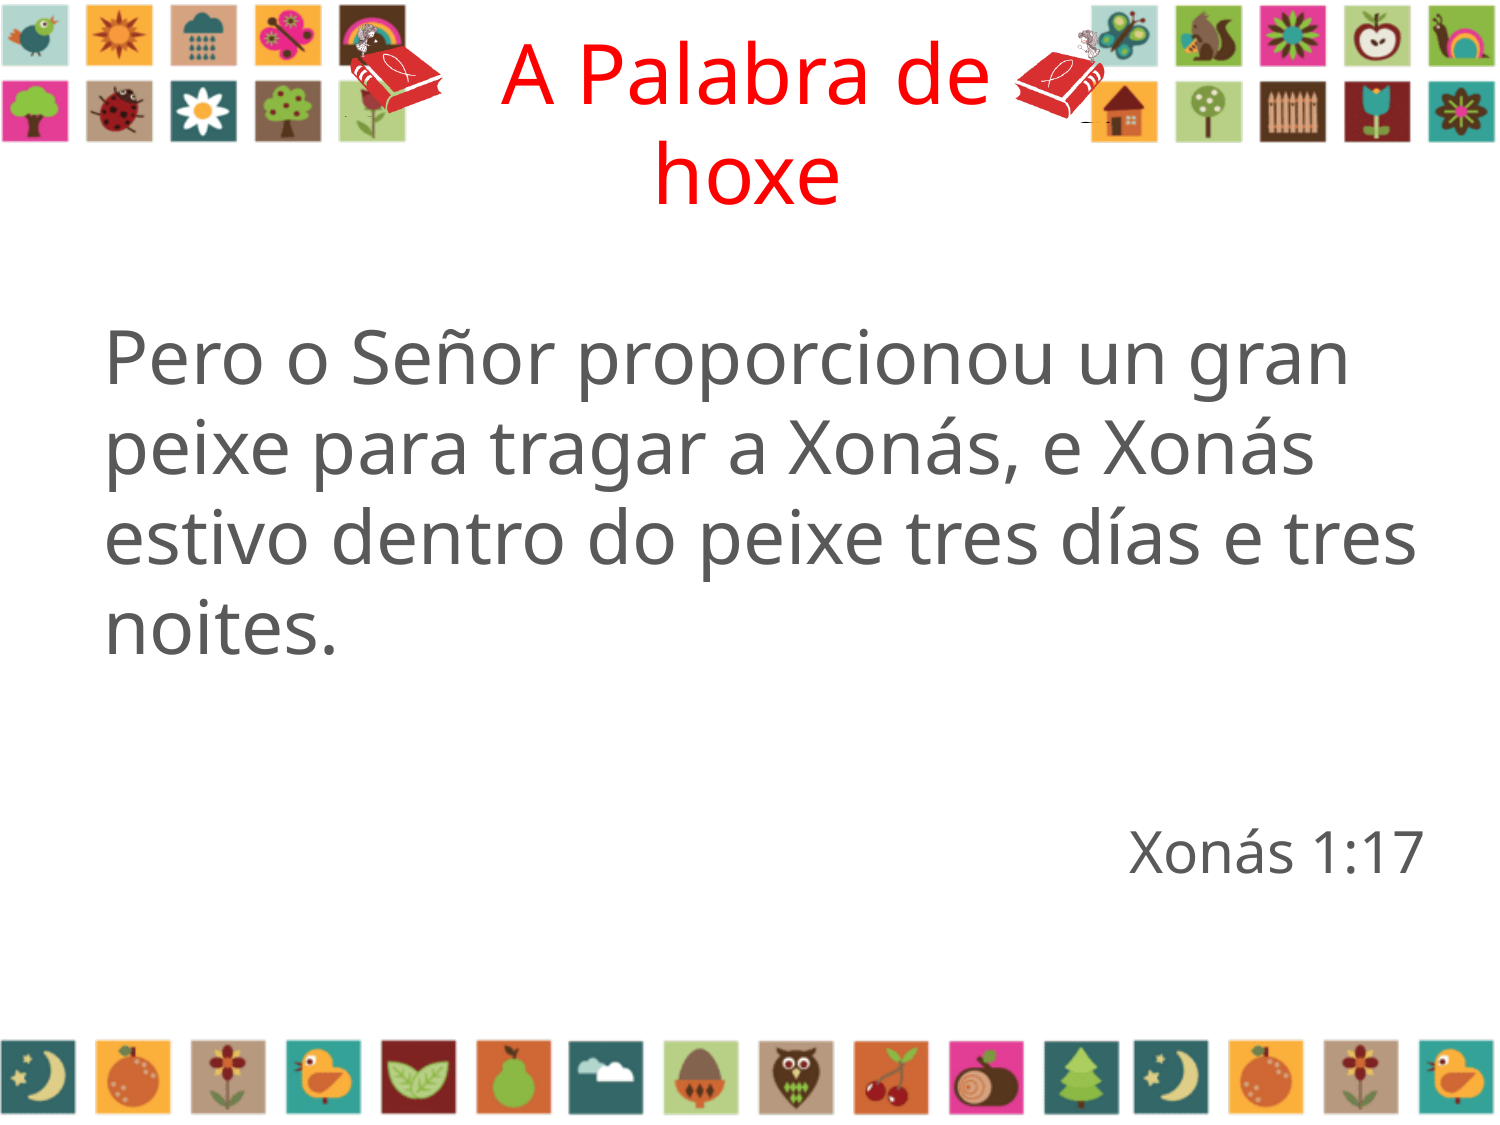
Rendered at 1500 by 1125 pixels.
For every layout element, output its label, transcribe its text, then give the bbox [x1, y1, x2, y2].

picture [982, 3, 1500, 150]
picture [0, 3, 475, 150]
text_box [0, 1028, 1500, 1118]
text_box A Palabra de hoxe [414, 13, 1080, 229]
text_box Xonás 1:17 [808, 807, 1441, 893]
text_box Pero o Señor proporcionou un gran peixe para tragar a Xonás, e Xonás estivo dentro do peixe tres días e tres noites. [88, 302, 1436, 678]
